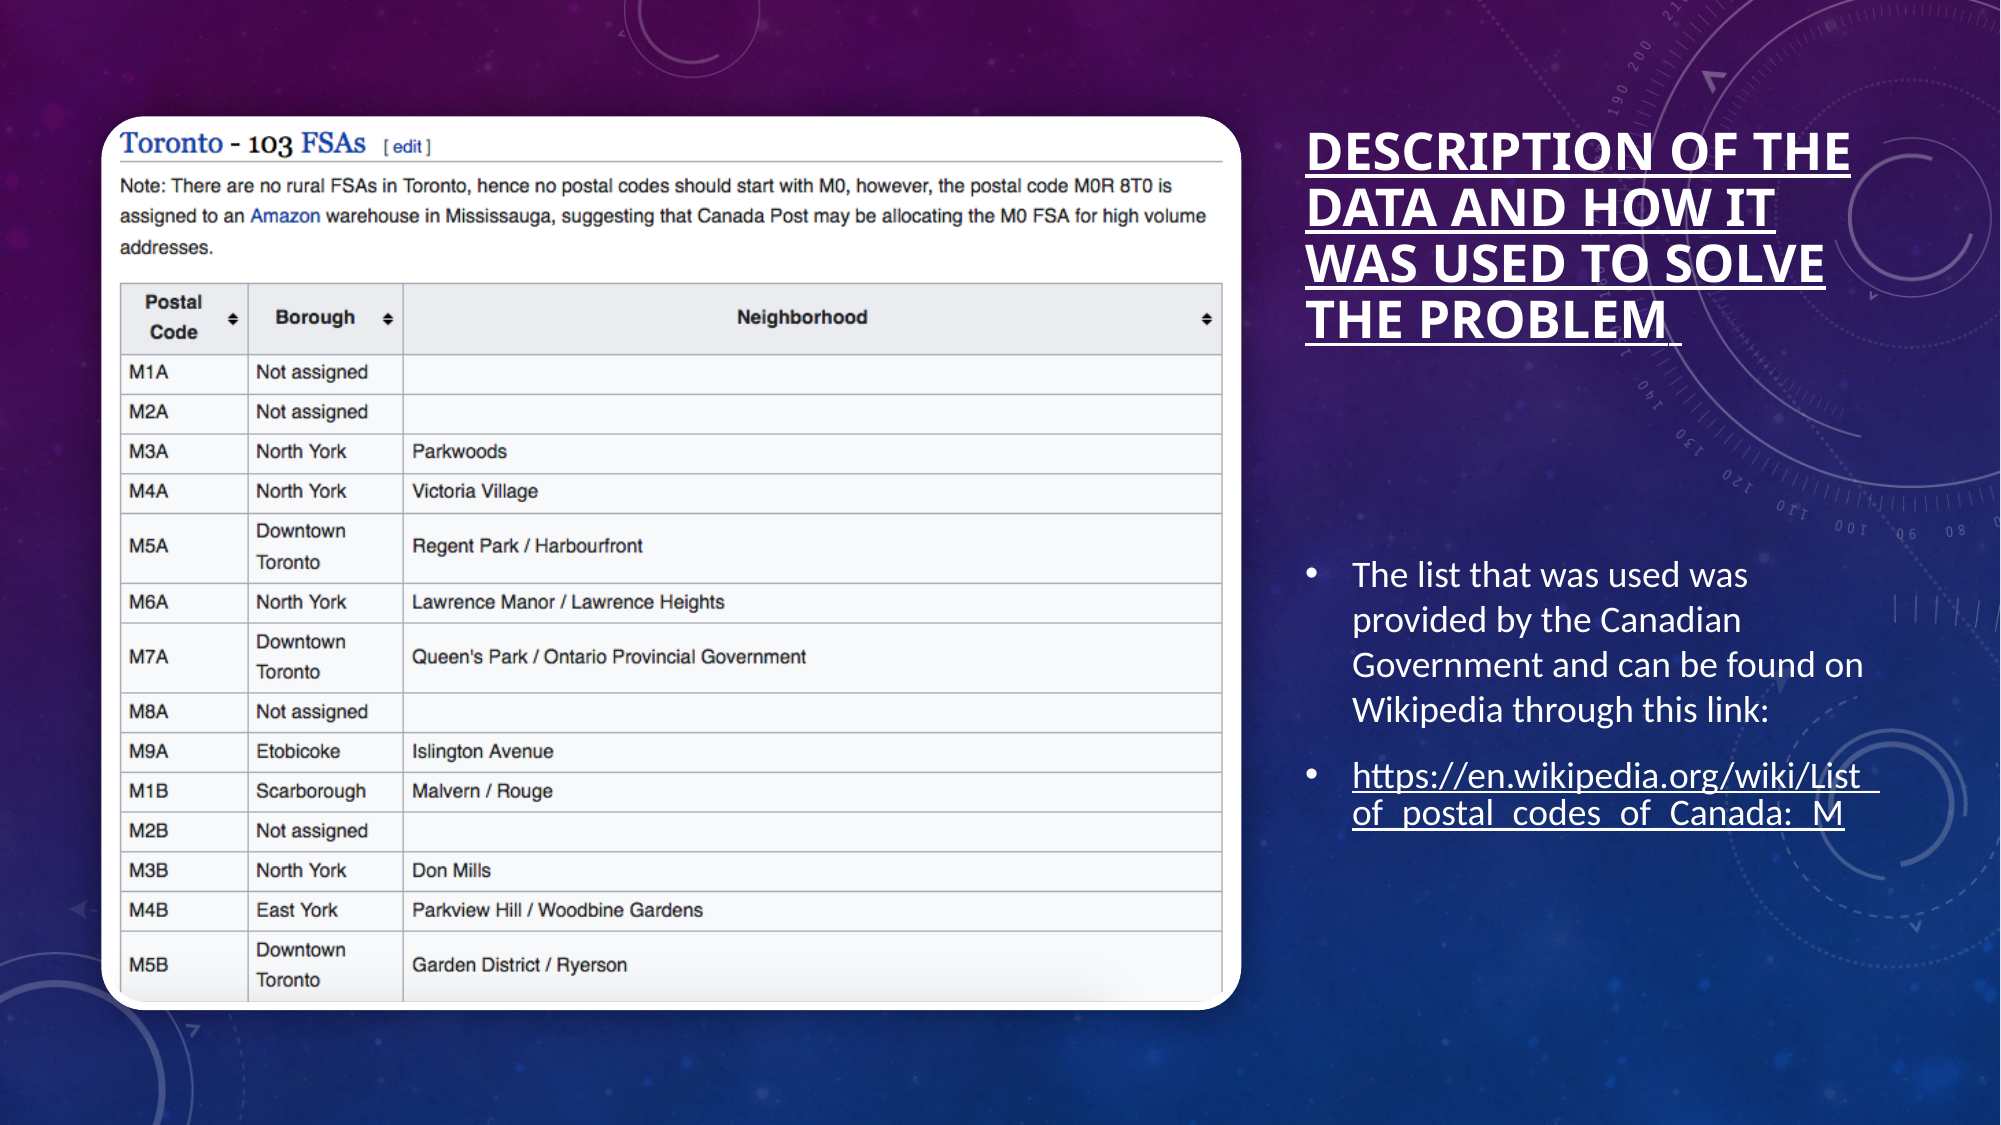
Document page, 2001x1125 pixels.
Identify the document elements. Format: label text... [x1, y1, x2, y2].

title Description of the data and how it was used to solve the problem [1290, 105, 1899, 369]
list The list that was used was provided by the Canadian Government and can be found on Wikipedia through this link: https://en.wikipedia.org/wiki/List_of_postal_codes_of_Canada:_M [1290, 369, 1899, 1021]
picture [0, 0, 2001, 1125]
